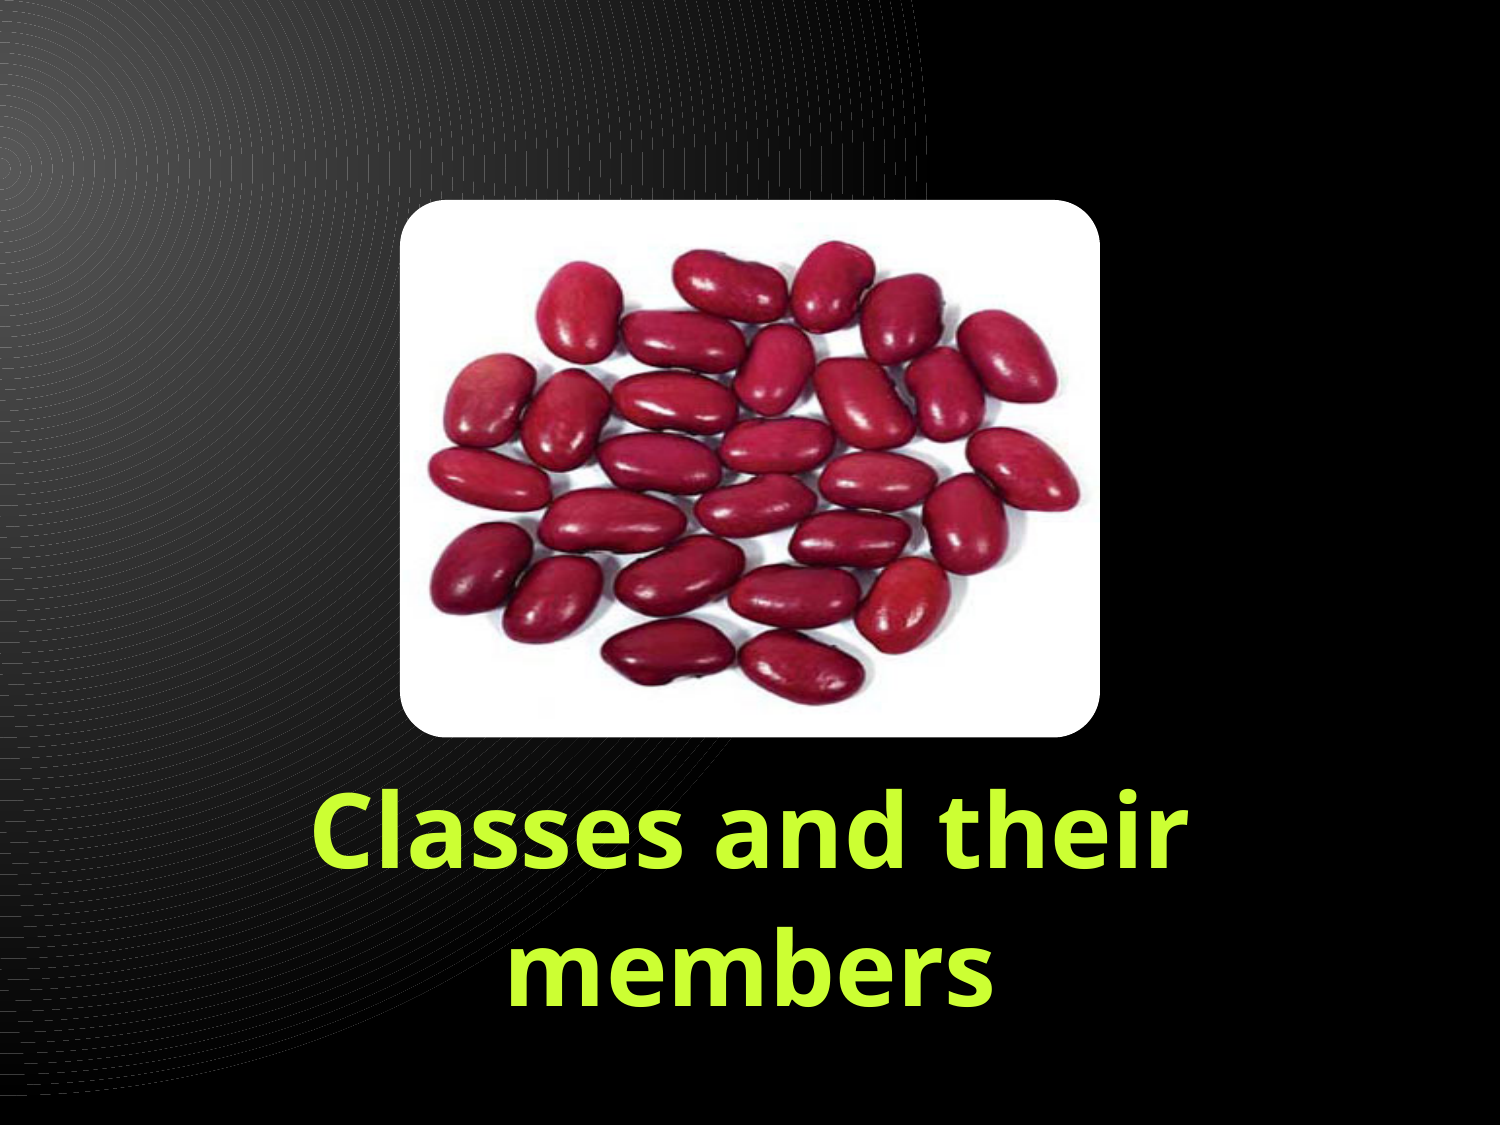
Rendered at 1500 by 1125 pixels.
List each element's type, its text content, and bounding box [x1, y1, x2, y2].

picture [399, 199, 1101, 738]
title Classes and their members [162, 829, 1338, 950]
